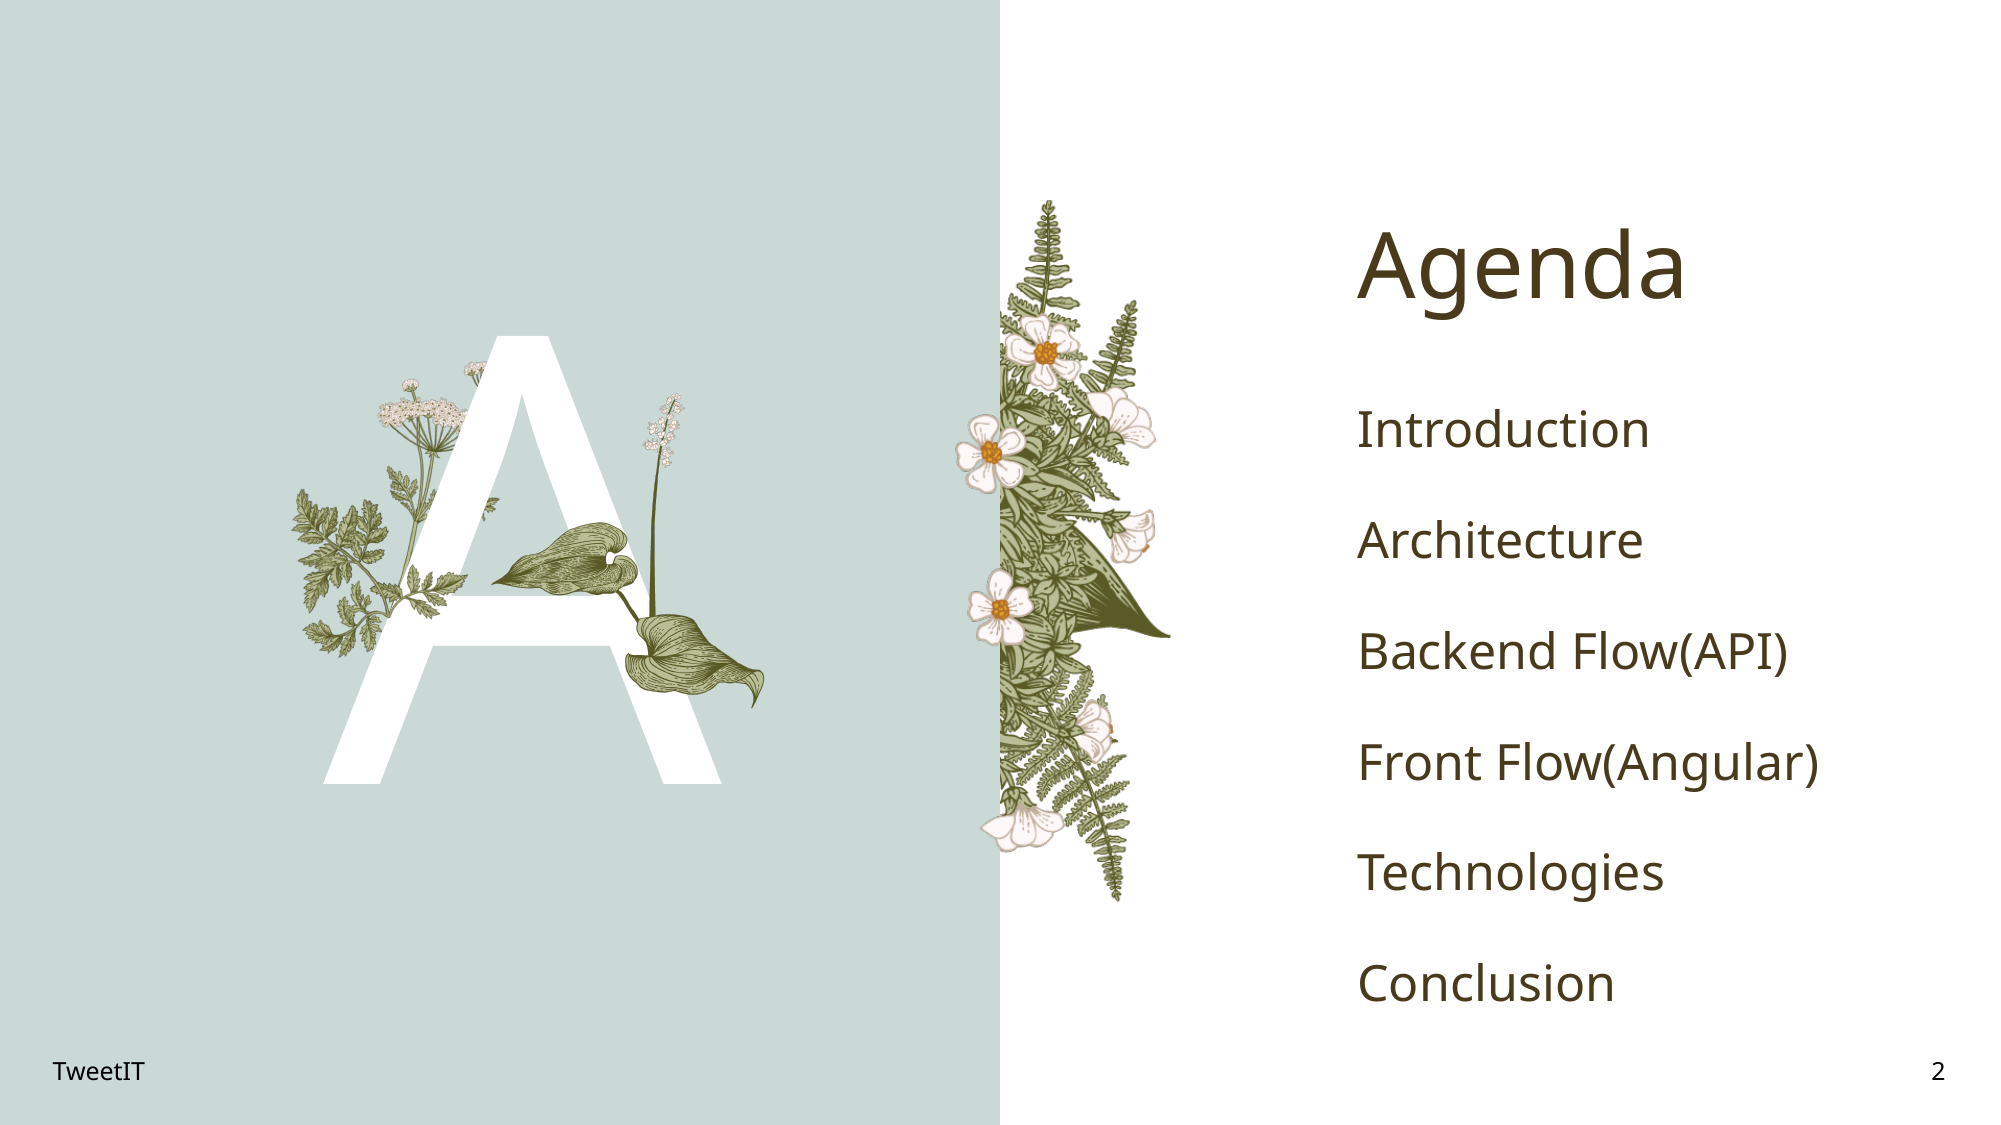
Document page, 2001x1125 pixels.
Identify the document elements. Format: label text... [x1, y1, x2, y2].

slide_number 2 [1510, 1042, 1961, 1103]
picture [947, 190, 1186, 912]
footer TweetIT [37, 1042, 713, 1103]
picture [258, 384, 776, 718]
list Introduction Architecture Backend Flow(API) Front Flow(Angular) Technologies Conclusion [1342, 360, 1958, 1067]
list A [201, 233, 845, 930]
title Agenda [1342, 160, 1958, 360]
